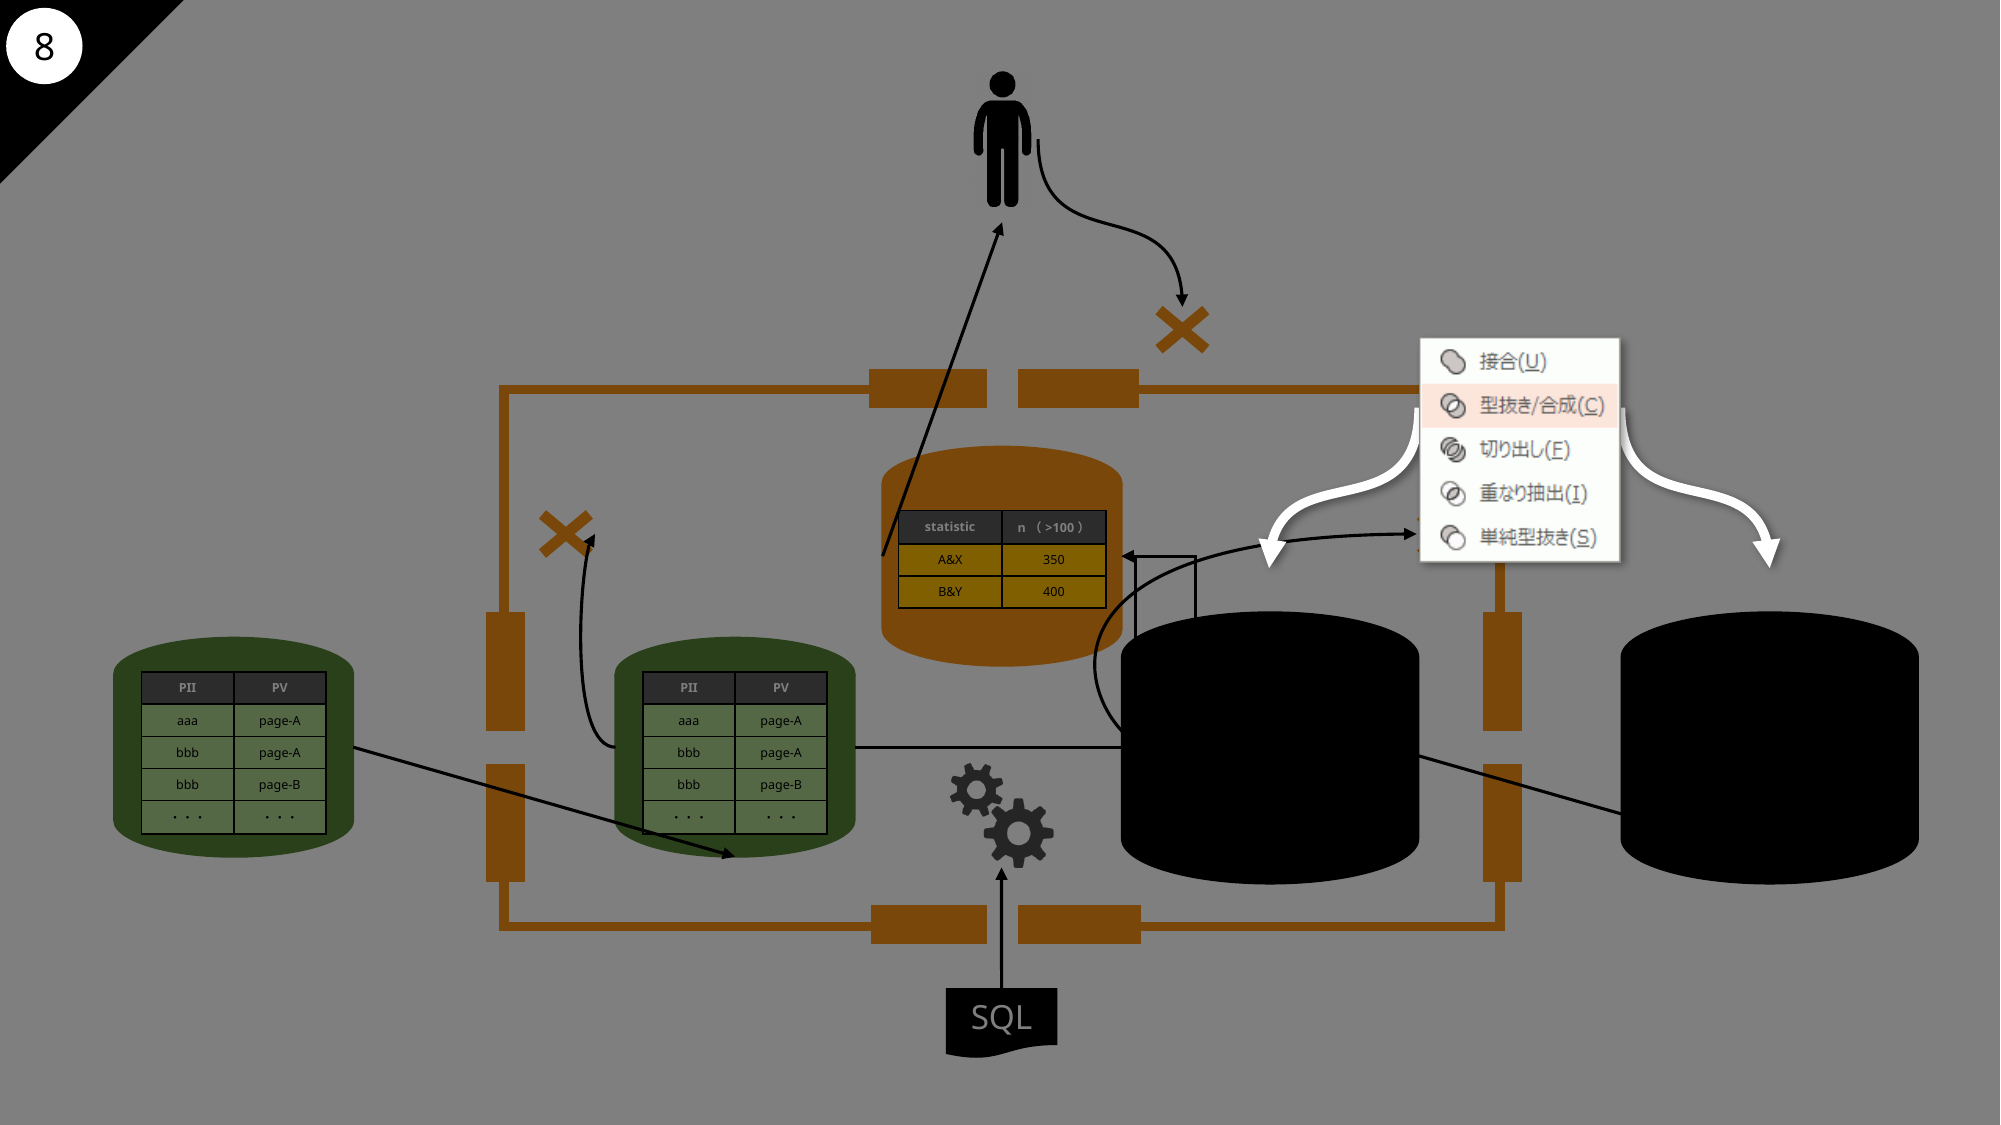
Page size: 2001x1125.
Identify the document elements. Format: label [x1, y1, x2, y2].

text_box [0, 0, 184, 184]
picture [1419, 337, 1621, 563]
text_box [1119, 610, 1421, 886]
text_box [1269, 407, 1420, 569]
text_box [1619, 610, 1920, 886]
text_box [1620, 407, 1770, 569]
text_box [0, 0, 2000, 1125]
